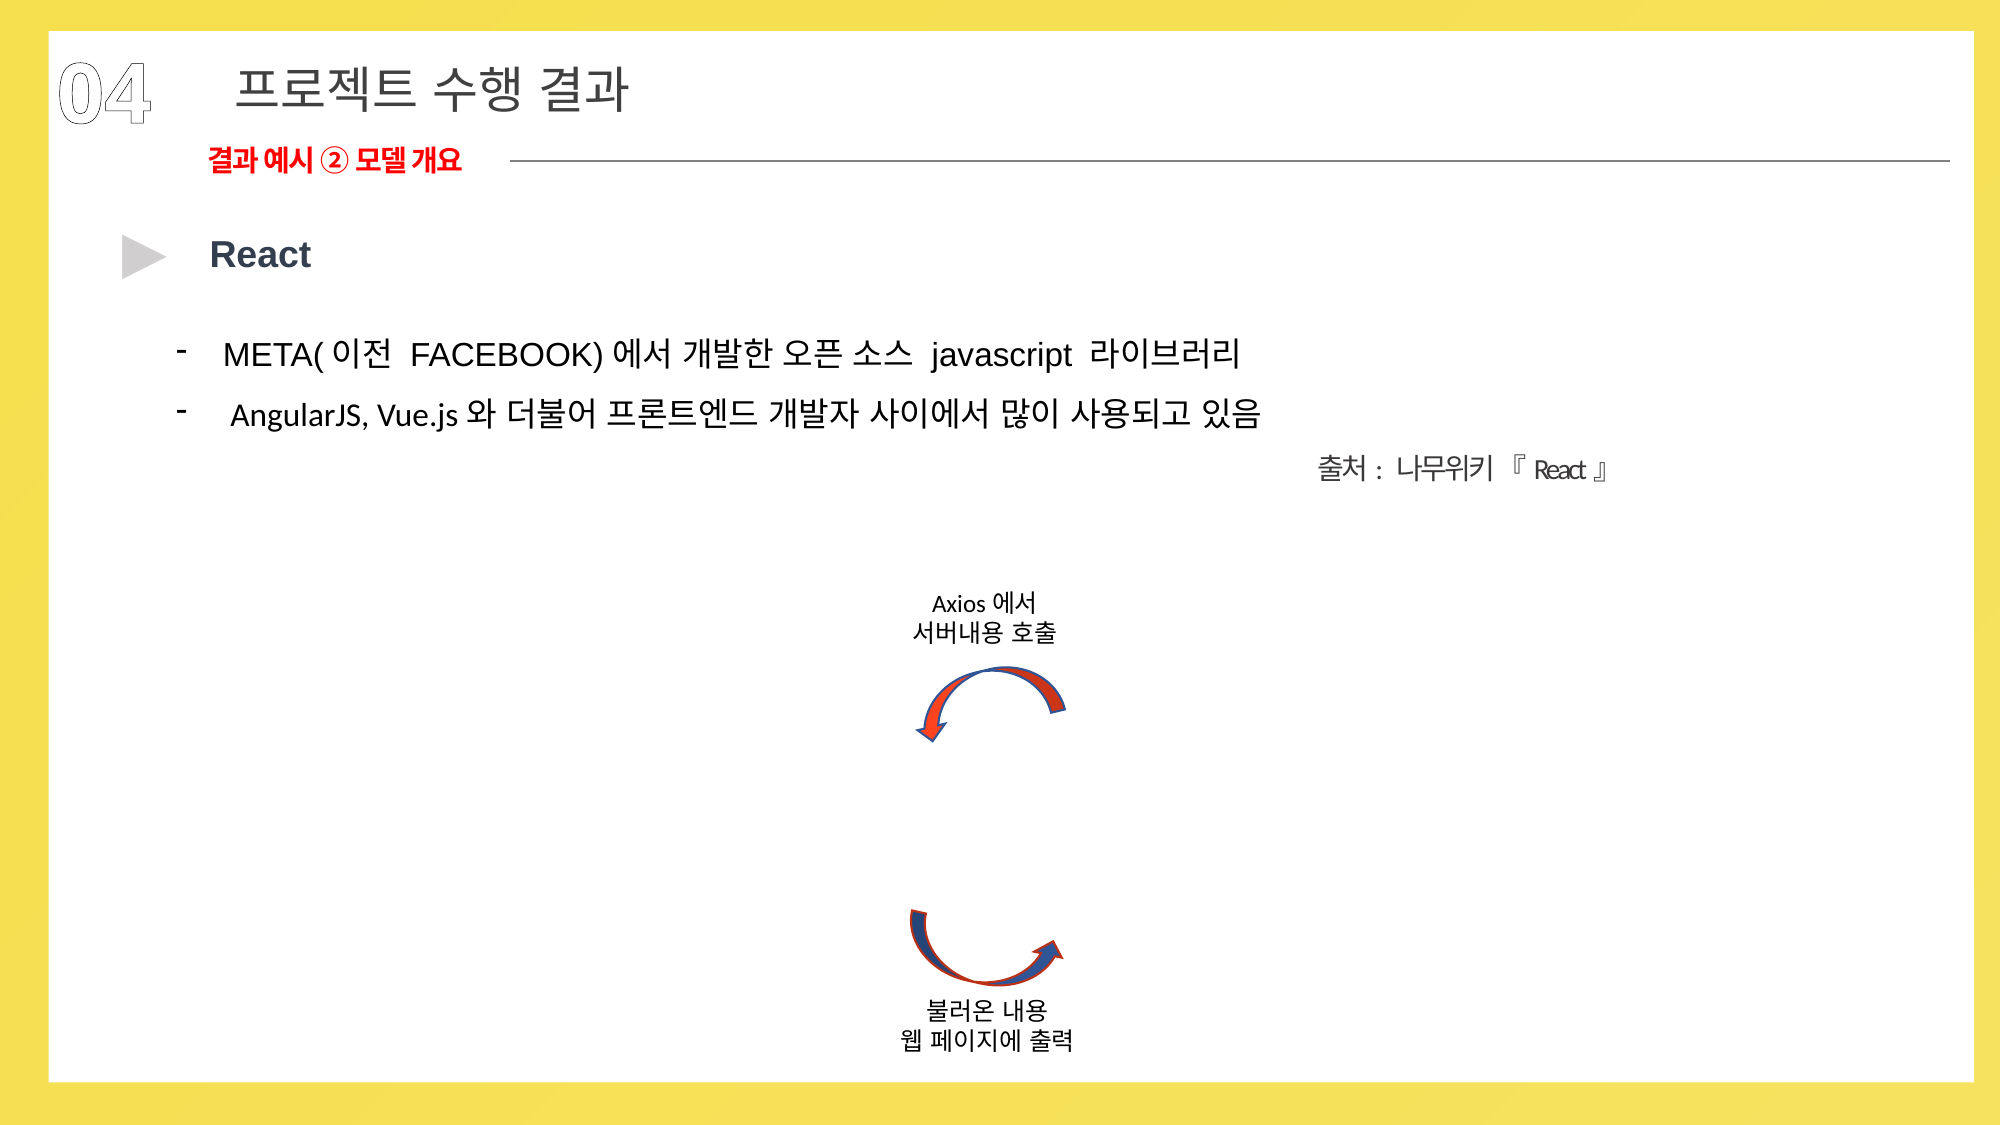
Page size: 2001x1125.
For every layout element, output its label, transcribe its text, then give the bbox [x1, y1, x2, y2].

text_box ▶ [108, 206, 191, 292]
text_box 프로젝트 수행 결과 [220, 51, 647, 127]
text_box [884, 926, 1092, 1095]
text_box React [194, 223, 1550, 306]
text_box META(이전 FACEBOOK)에서 개발한 오픈 소스 javascript 라이브러리 AngularJS, Vue.js와 더불어 프론트엔드 개발자 사이에서 많이 사용되고 있음 출처: 나무위키 『React』 [161, 306, 1638, 494]
text_box 결과 예시 ② 모델 개요 [193, 134, 652, 185]
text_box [881, 580, 1089, 728]
text_box 04 [41, 32, 233, 148]
text_box [48, 30, 1975, 1083]
